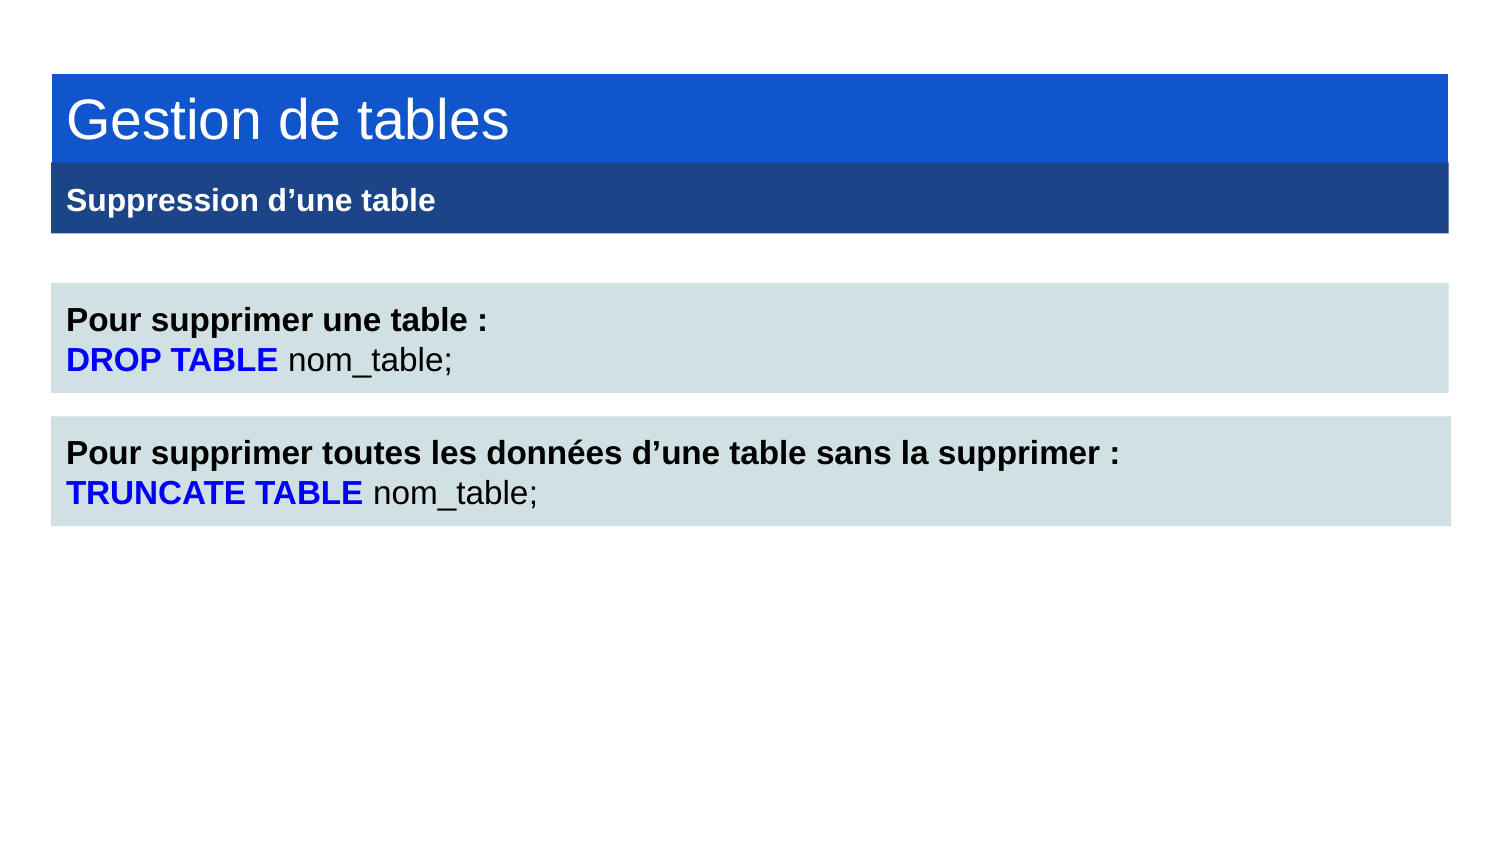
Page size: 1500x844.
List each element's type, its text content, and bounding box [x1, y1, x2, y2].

text_box Pour supprimer une table : DROP TABLE nom_table; [51, 282, 1449, 393]
text_box Suppression d’une table [51, 162, 1449, 234]
text_box Pour supprimer toutes les données d’une table sans la supprimer : TRUNCATE TABLE nom_table; [51, 416, 1452, 527]
text_box Gestion de tables [51, 72, 1449, 162]
